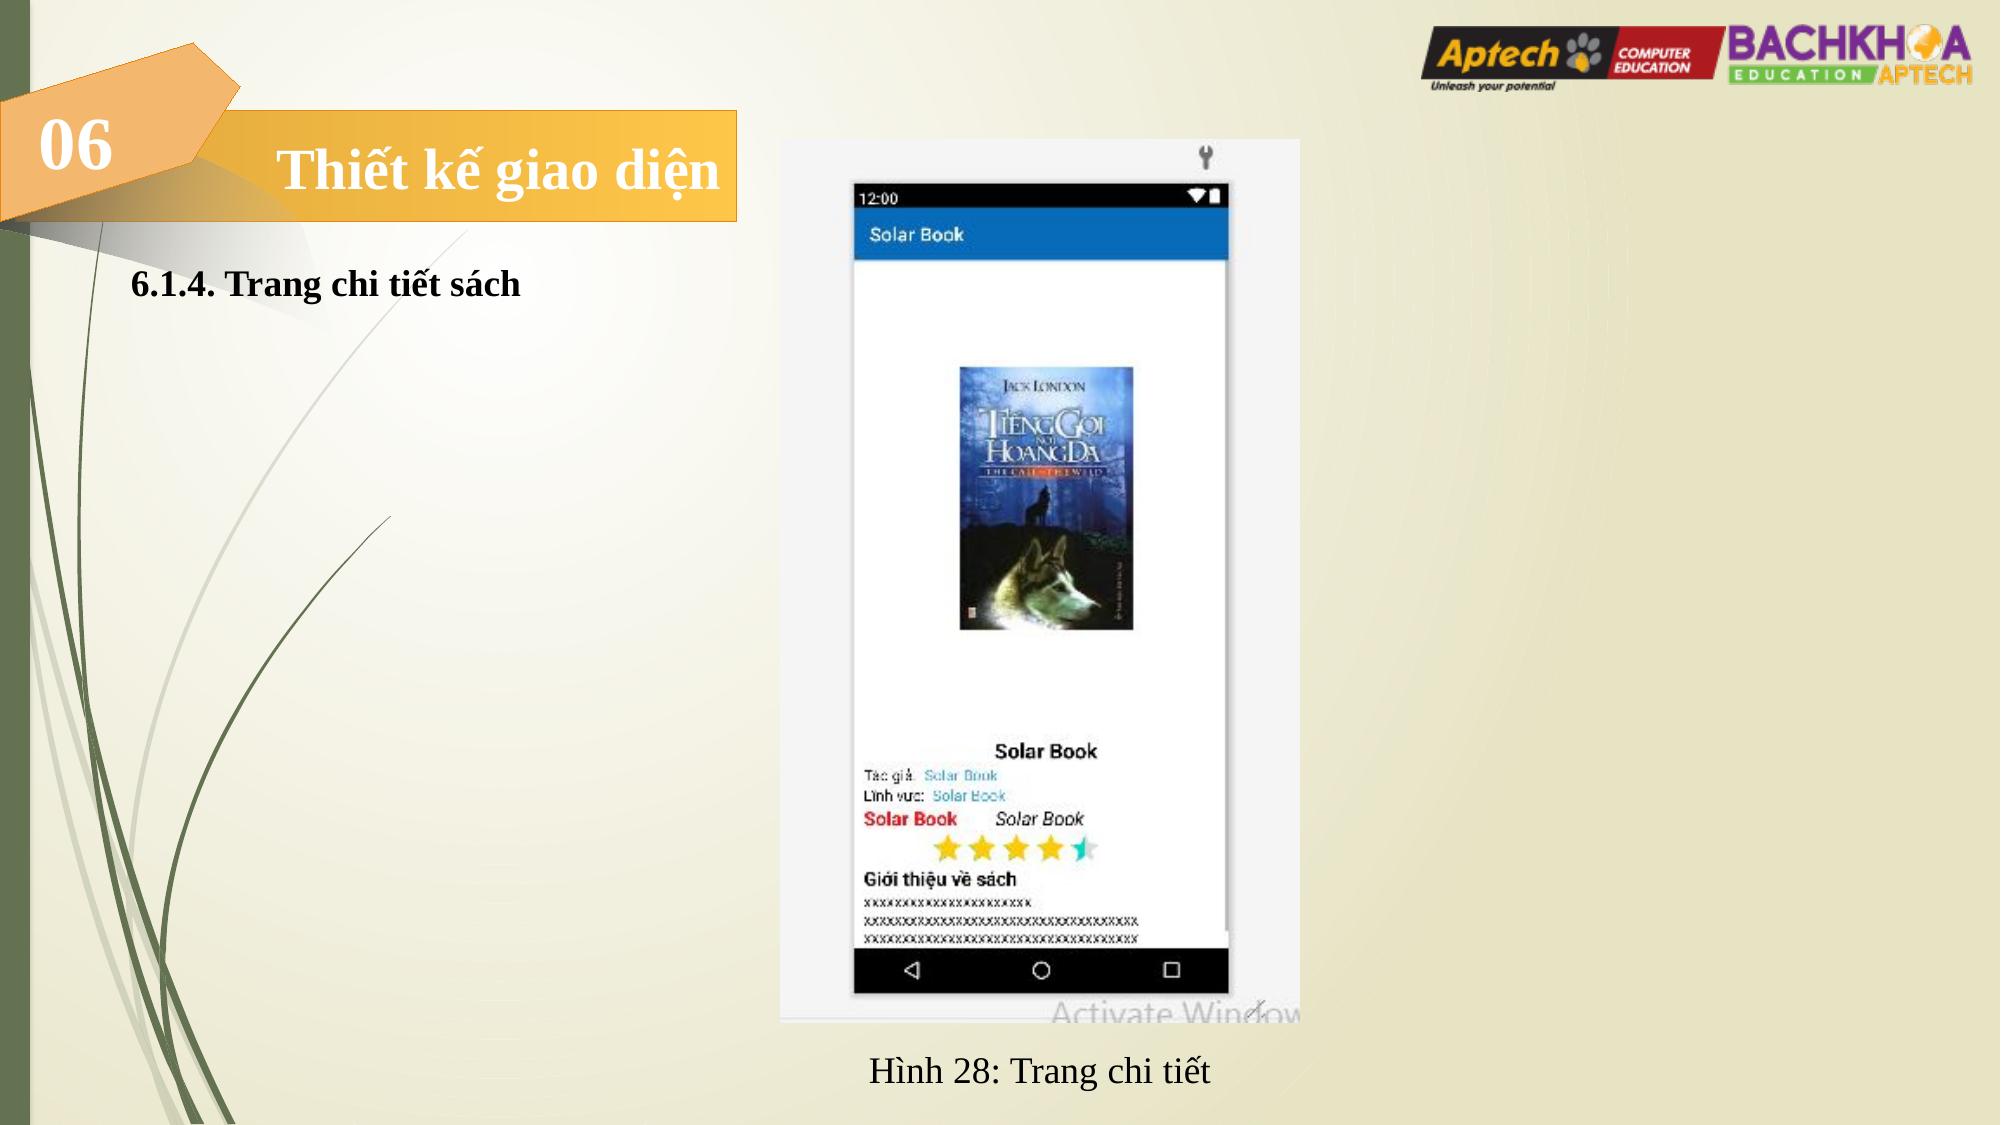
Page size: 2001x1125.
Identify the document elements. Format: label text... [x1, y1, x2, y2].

text_box Hình 28: Trang chi tiết [853, 1052, 1227, 1099]
picture [1421, 23, 1978, 92]
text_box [0, 42, 737, 314]
picture [780, 138, 1300, 1023]
